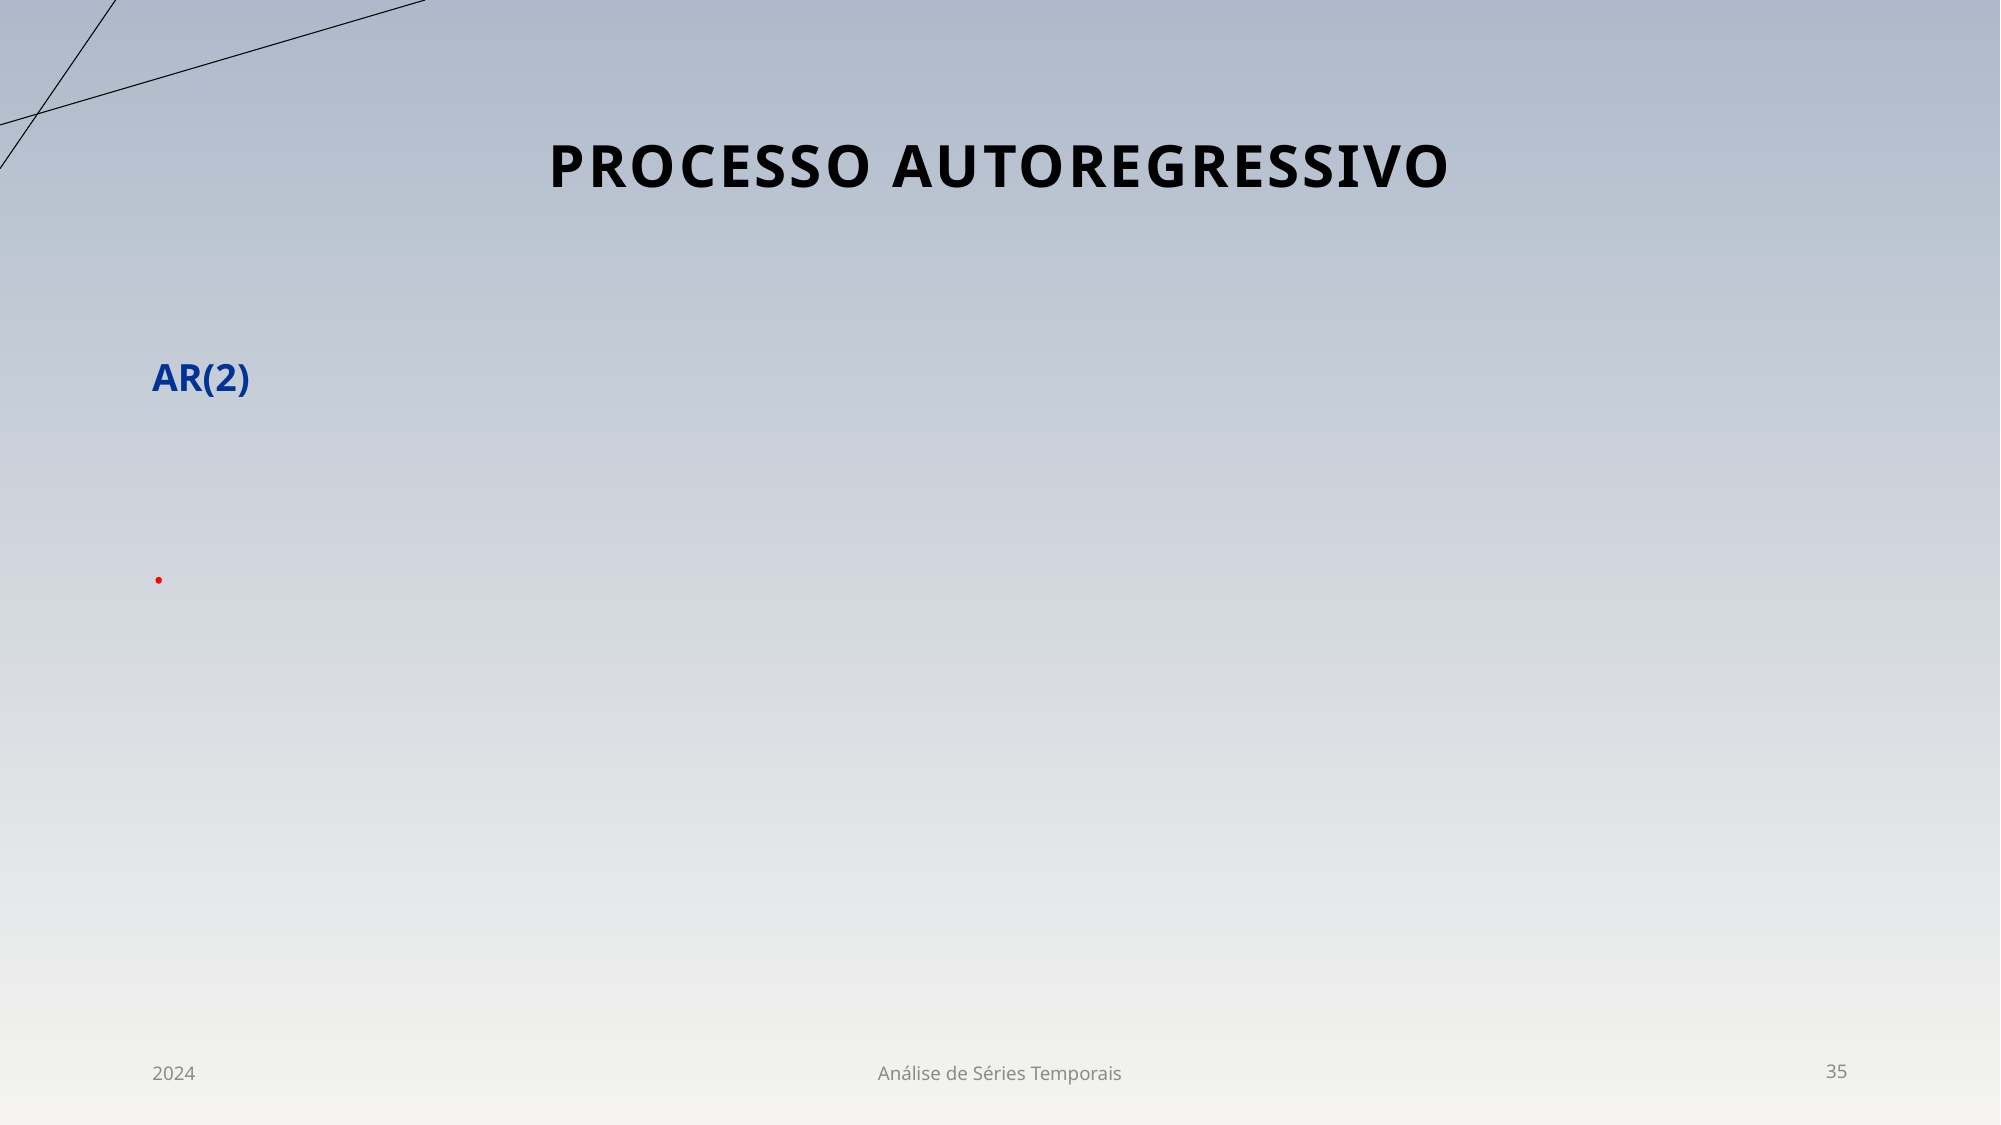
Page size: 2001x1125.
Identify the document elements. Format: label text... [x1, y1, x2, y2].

footer Análise de Séries Temporais [662, 1042, 1338, 1103]
slide_number 2024 [137, 1042, 588, 1103]
slide_number 35 [1412, 1042, 1863, 1103]
title ProCESSO AUTOREGRESSIVO [137, 59, 1863, 278]
